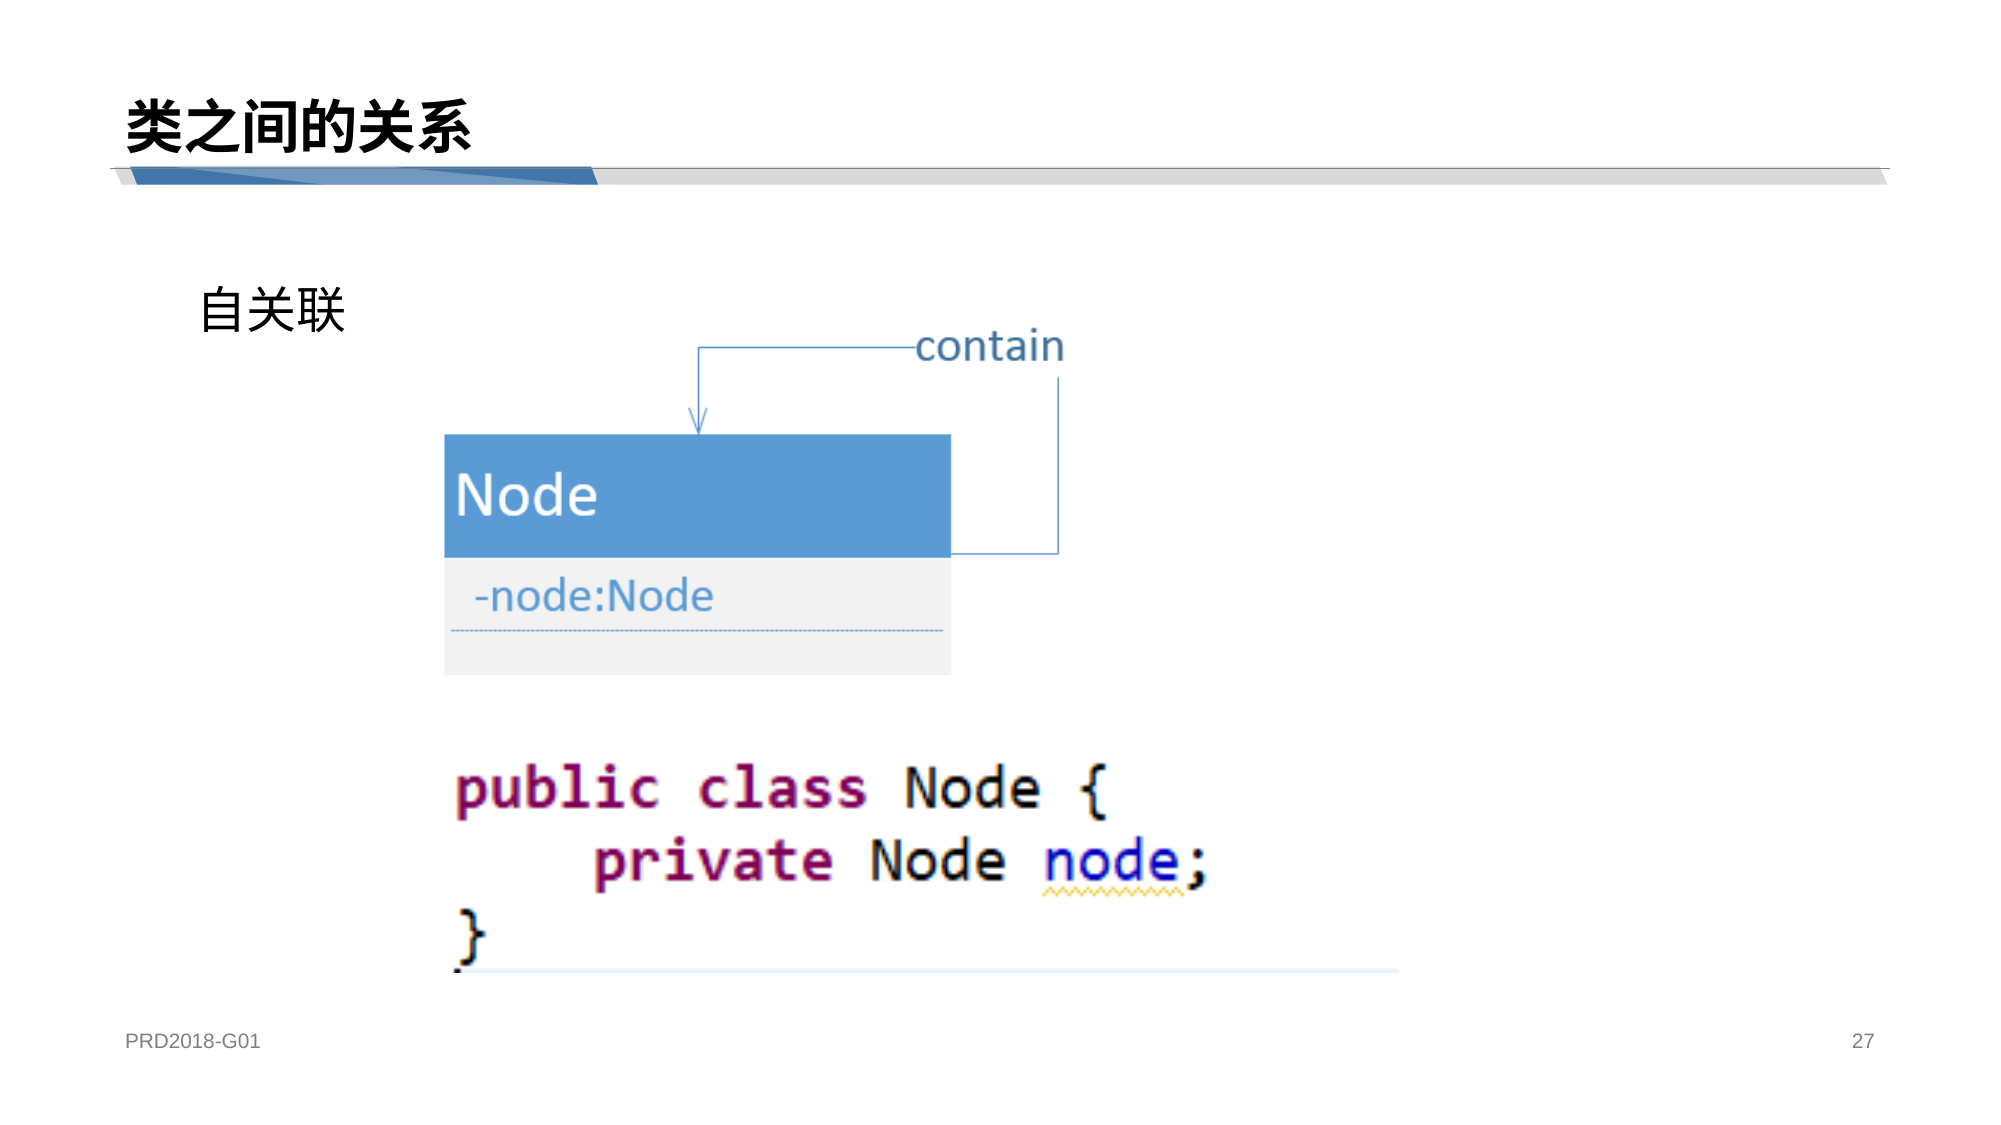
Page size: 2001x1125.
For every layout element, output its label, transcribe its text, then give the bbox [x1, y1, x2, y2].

footer PRD2018-G01 [109, 1023, 790, 1058]
slide_number 27 [1412, 1023, 1890, 1058]
picture [389, 250, 1399, 973]
title 类之间的关系 [109, 0, 1890, 169]
text_box 自关联 [181, 270, 362, 346]
